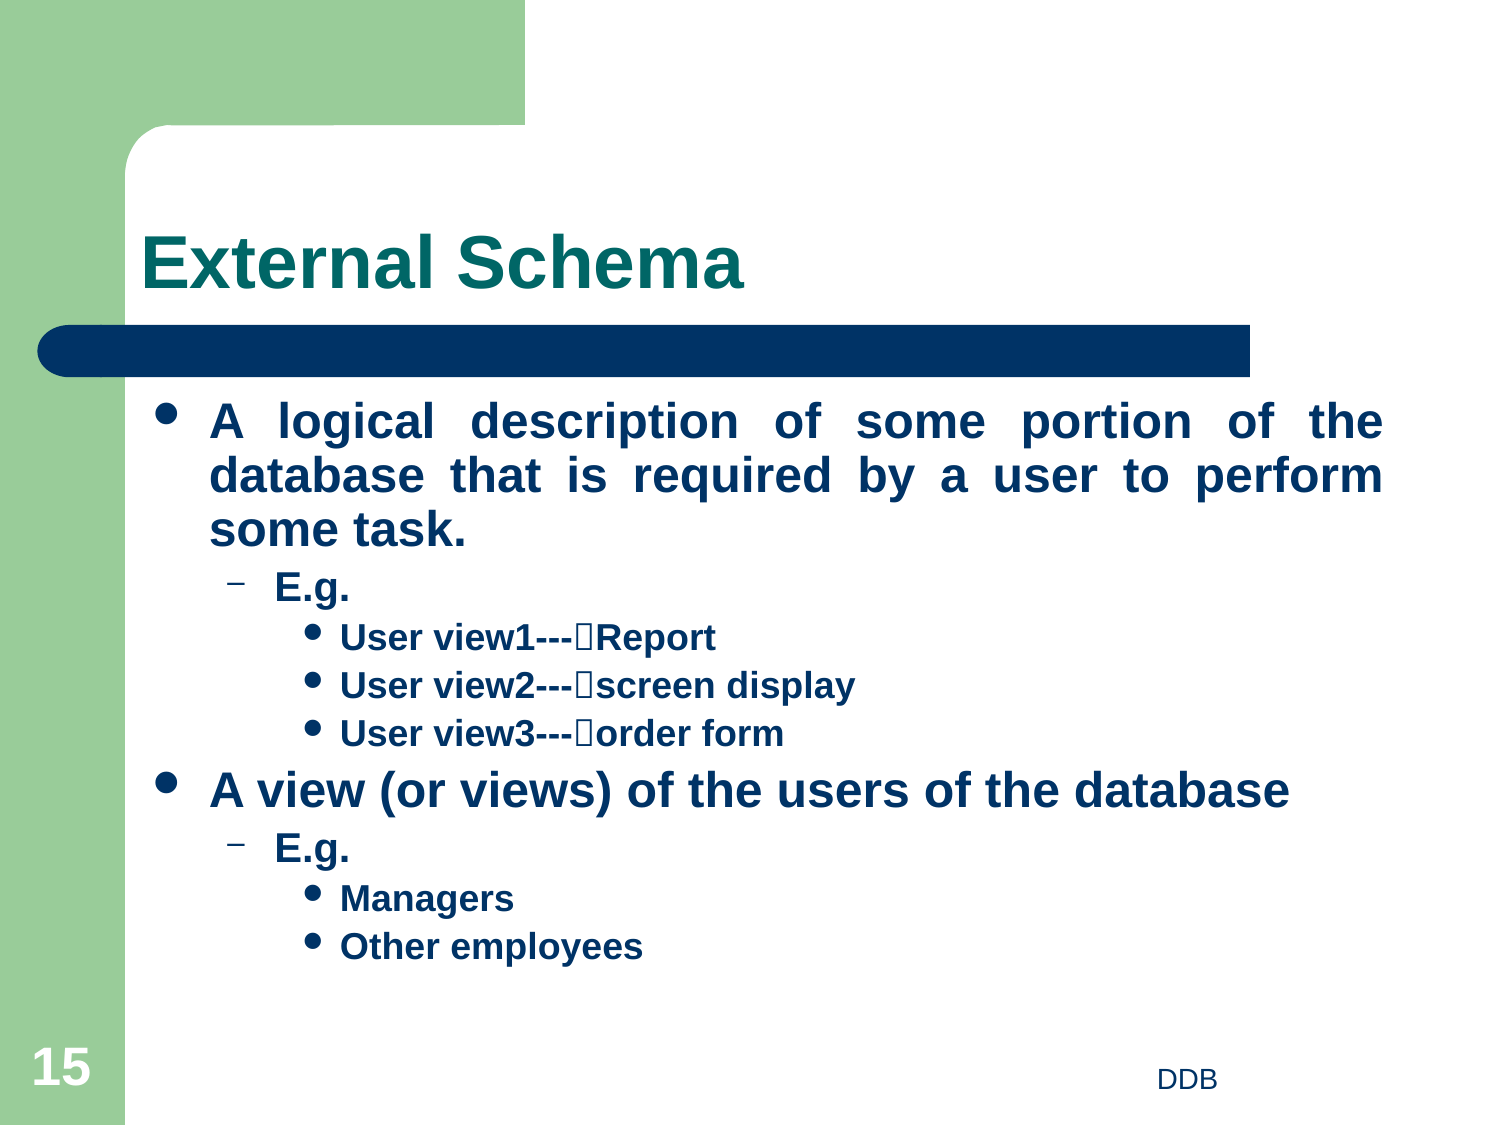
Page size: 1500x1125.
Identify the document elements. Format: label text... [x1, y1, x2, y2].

footer DDB [949, 1024, 1426, 1104]
title External Schema [125, 125, 1425, 313]
slide_number 15 [13, 1023, 111, 1105]
list A logical description of some portion of the database that is required by a user to perform some task. E.g. User view1---Report User view2---screen display User view3---order form A view (or views) of the users of the database E.g. Managers Other employees [137, 387, 1400, 999]
